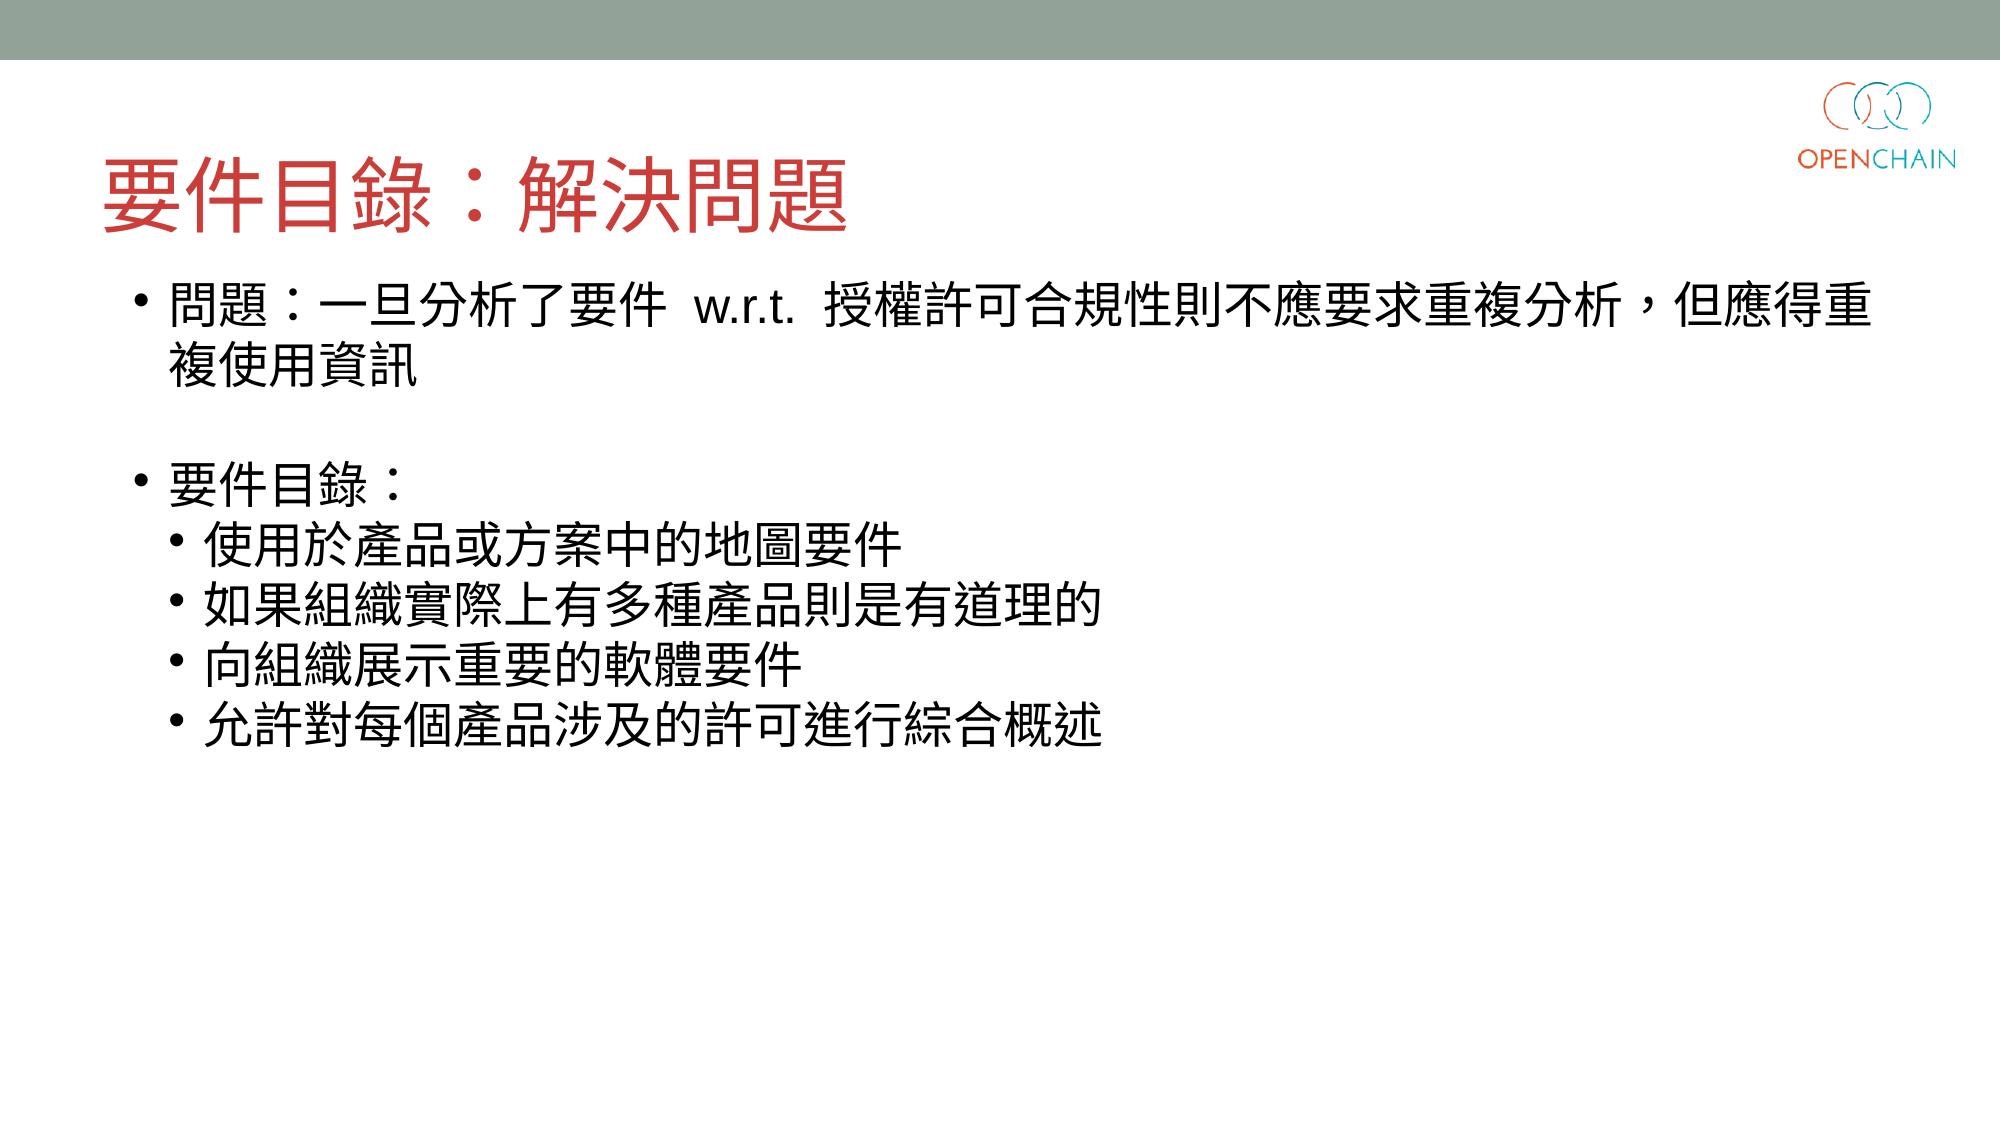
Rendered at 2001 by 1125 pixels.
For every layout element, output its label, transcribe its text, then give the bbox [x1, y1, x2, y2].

picture [1900, 82, 1955, 169]
text_box 要件目錄：解決問題 [100, 70, 1900, 244]
text_box 問題：一旦分析了要件 w.r.t. 授權許可合規性則不應要求重複分析，但應得重複使用資訊 要件目錄： 使用於產品或方案中的地圖要件 如果組織實際上有多種產品則是有道理的 向組織展示重要的軟體要件 允許對每個產品涉及的許可進行綜合概述 [118, 265, 1929, 1004]
